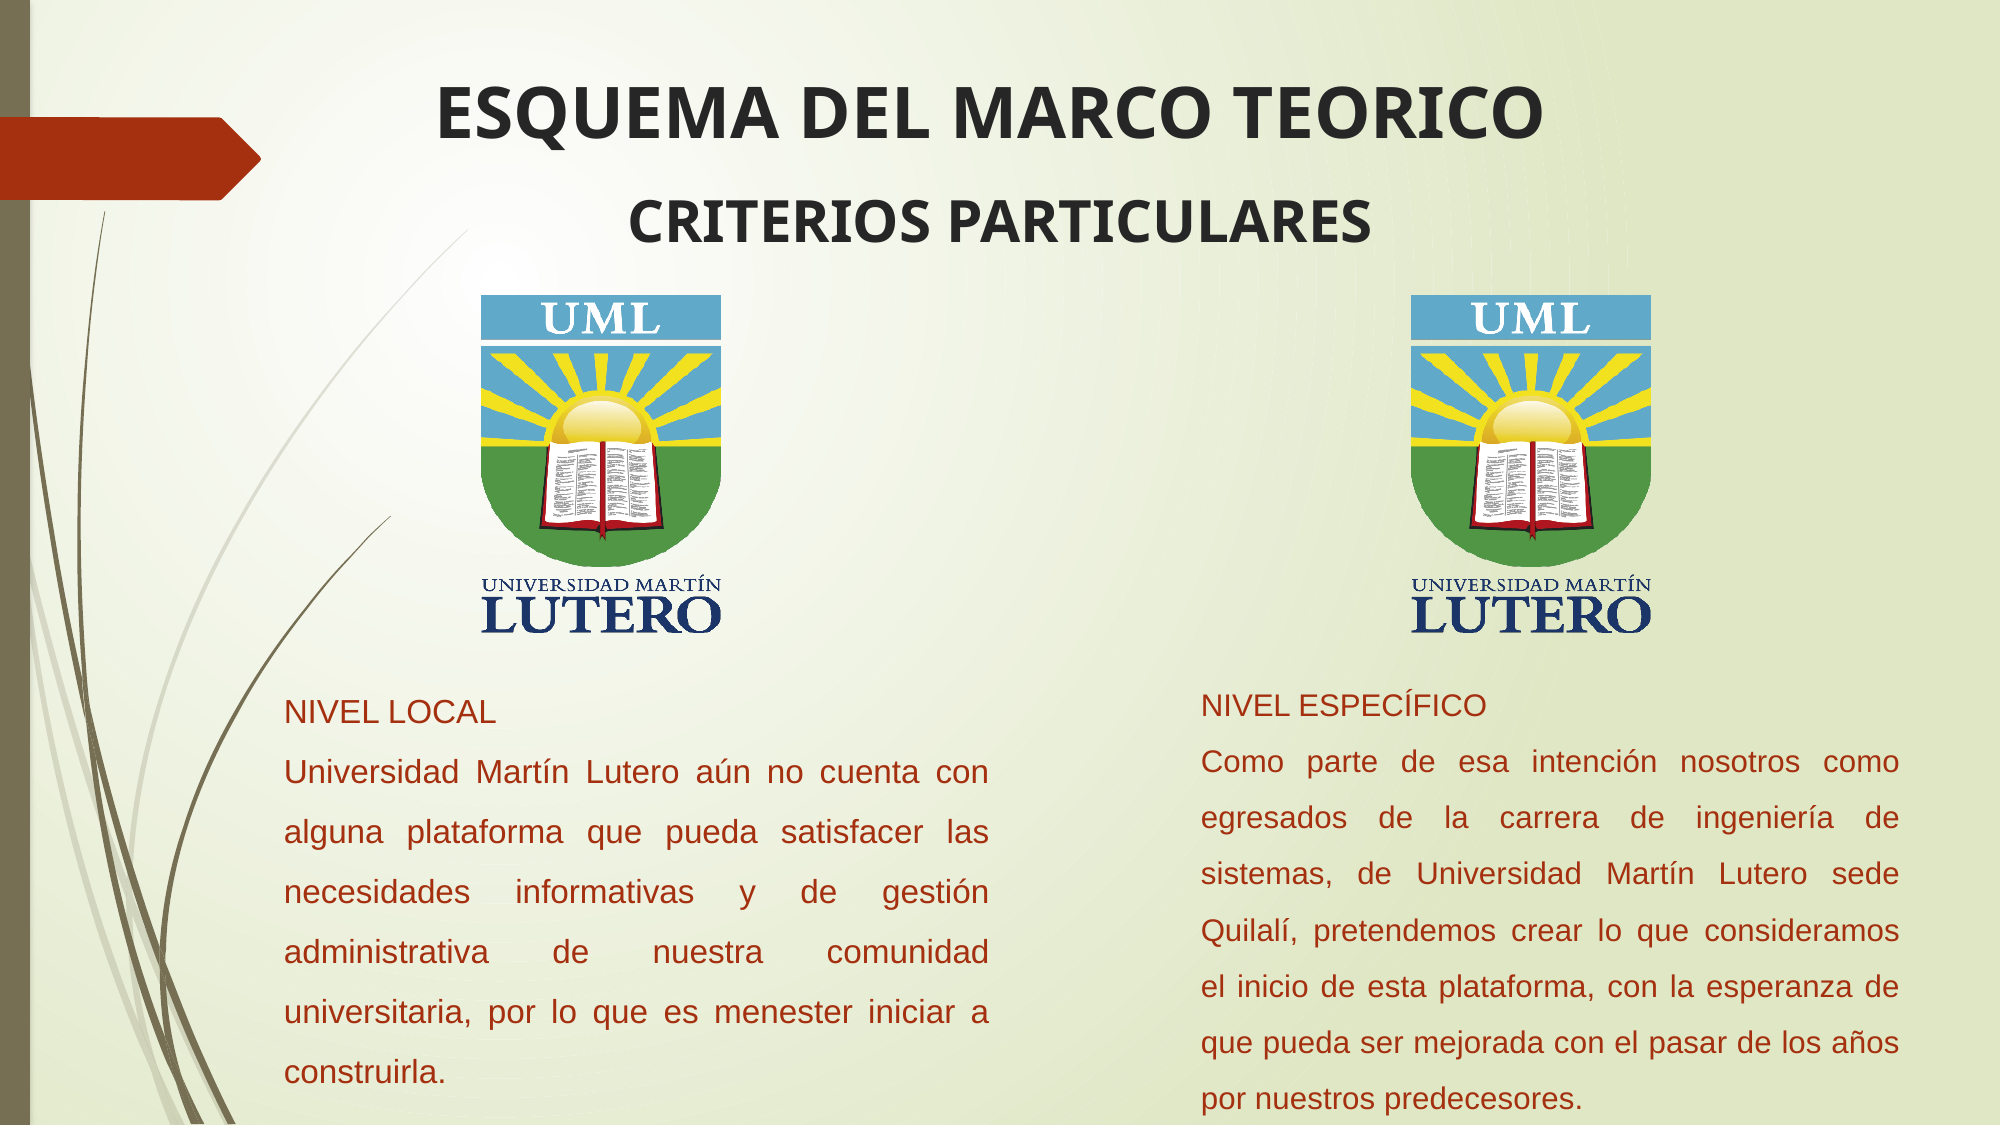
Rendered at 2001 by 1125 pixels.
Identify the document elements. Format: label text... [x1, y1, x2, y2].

text_box NIVEL LOCAL Universidad Martín Lutero aún no cuenta con alguna plataforma que pueda satisfacer las necesidades informativas y de gestión administrativa de nuestra comunidad universitaria, por lo que es menester iniciar a construirla. [268, 663, 1006, 1098]
picture [1411, 295, 1651, 633]
title ESQUEMA DEL MARCO TEORICO [269, 59, 1731, 161]
picture [481, 295, 721, 633]
text_box NIVEL ESPECÍFICO Como parte de esa intención nosotros como egresados de la carrera de ingeniería de sistemas, de Universidad Martín Lutero sede Quilalí, pretendemos crear lo que consideramos el inicio de esta plataforma, con la esperanza de que pueda ser mejorada con el pasar de los años por nuestros predecesores. [1186, 659, 1916, 1124]
text_box CRITERIOS PARTICULARES [269, 176, 1731, 278]
